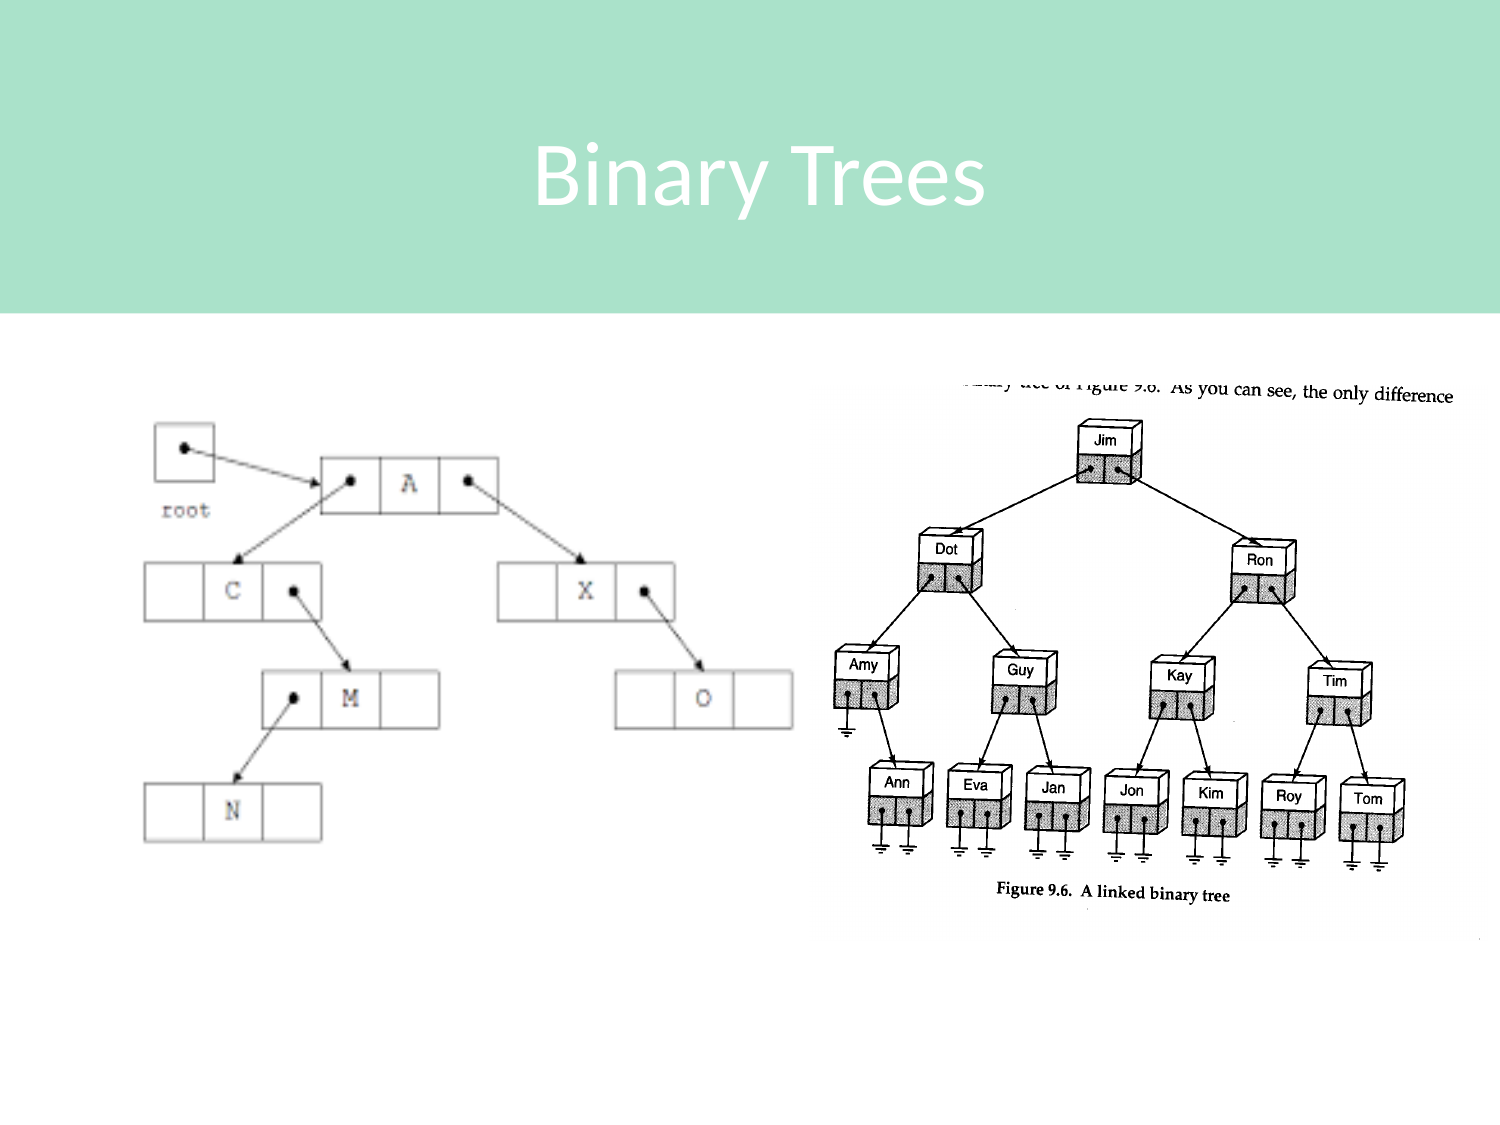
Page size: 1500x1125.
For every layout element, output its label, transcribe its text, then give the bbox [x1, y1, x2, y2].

picture [88, 385, 808, 885]
title Binary Trees [103, 60, 1397, 278]
text_box [0, 0, 1500, 316]
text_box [808, 385, 1488, 941]
